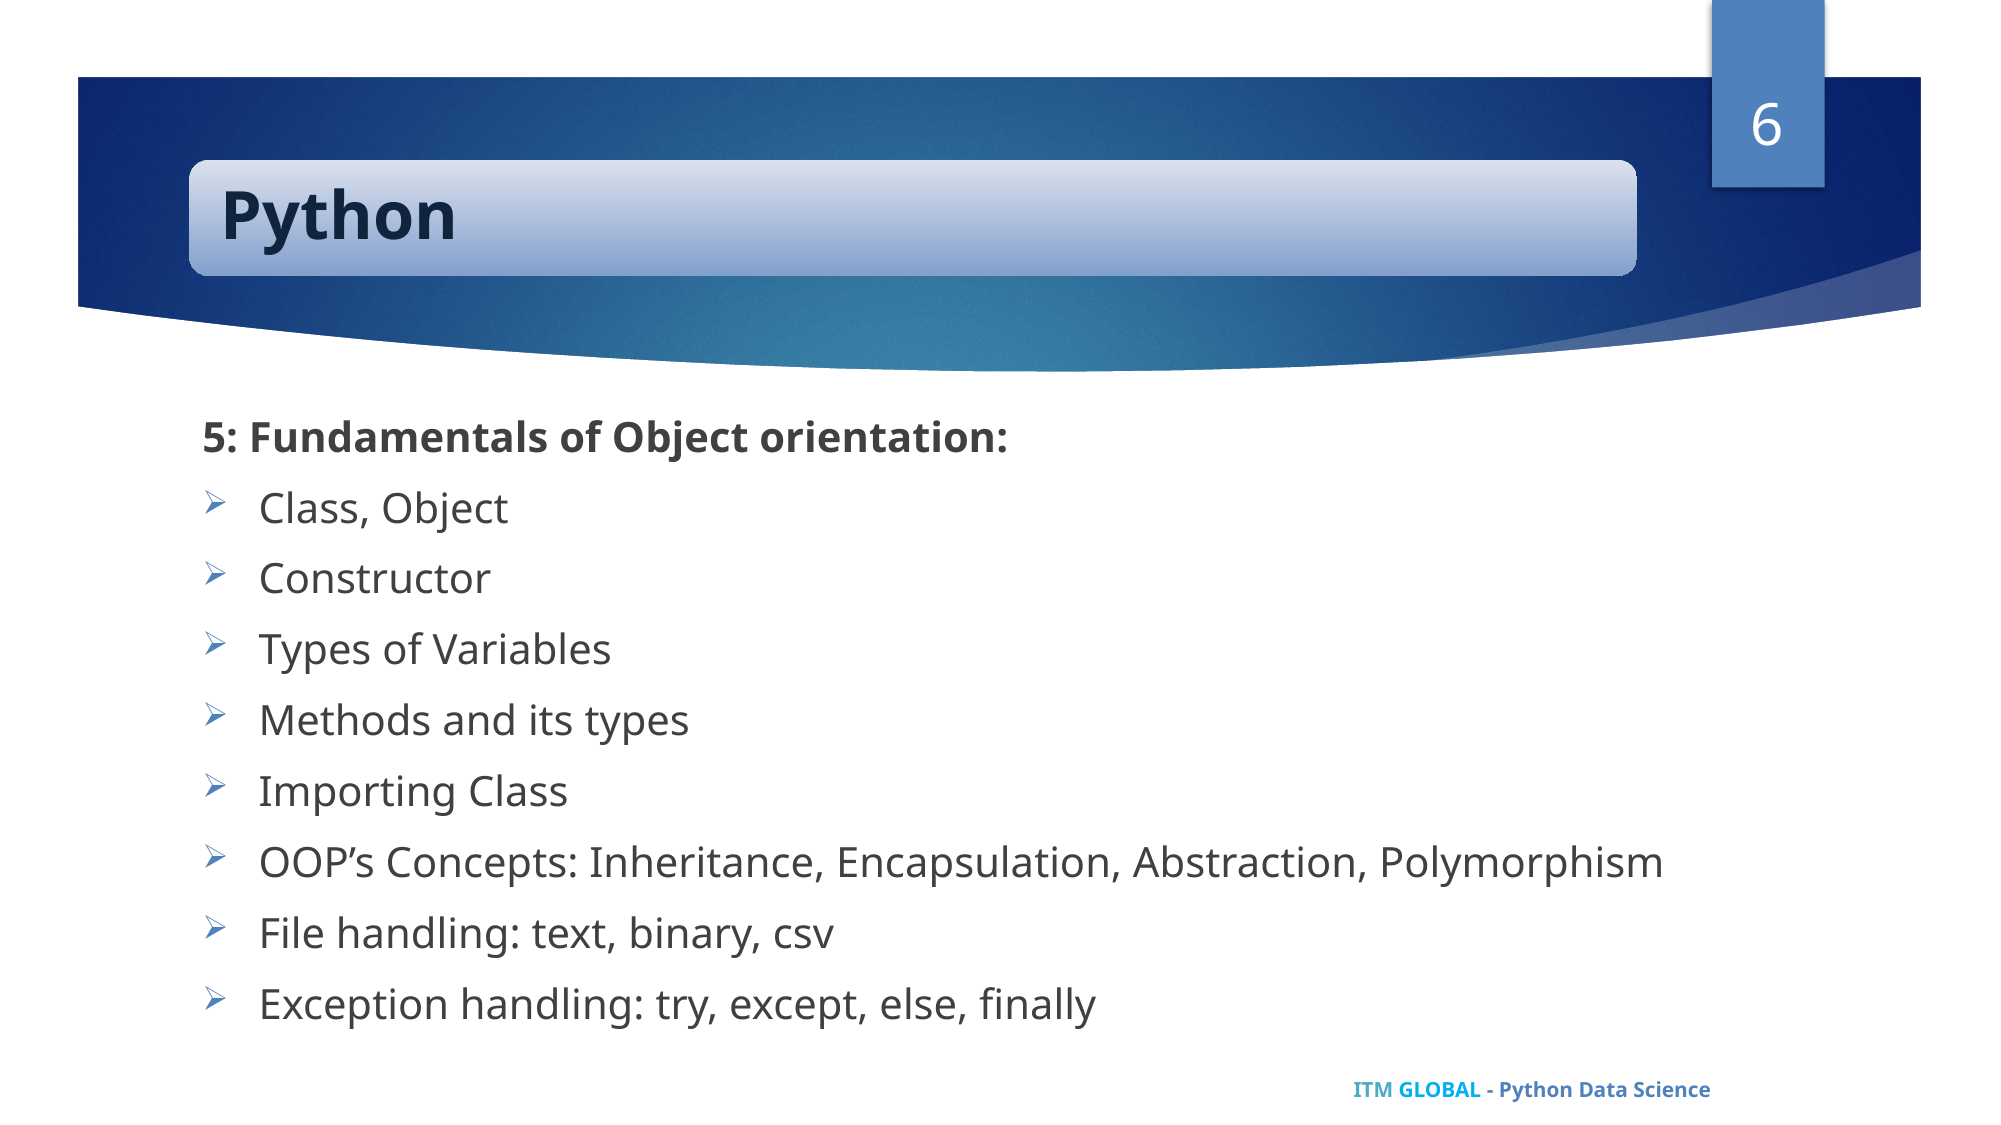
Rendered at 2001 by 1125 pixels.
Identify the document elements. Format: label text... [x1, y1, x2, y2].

footer ITM GLOBAL - Python Data Science [1338, 1063, 1973, 1115]
list 5: Fundamentals of Object orientation: Class, Object Constructor Types of Variables Methods and its types Importing Class OOP’s Concepts: Inheritance, Encapsulation, Abstraction, Polymorphism File handling: text, binary, csv Exception handling: try, except, else, finally [187, 402, 1729, 1049]
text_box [189, 159, 1638, 276]
slide_number 6 [1698, 48, 1836, 175]
